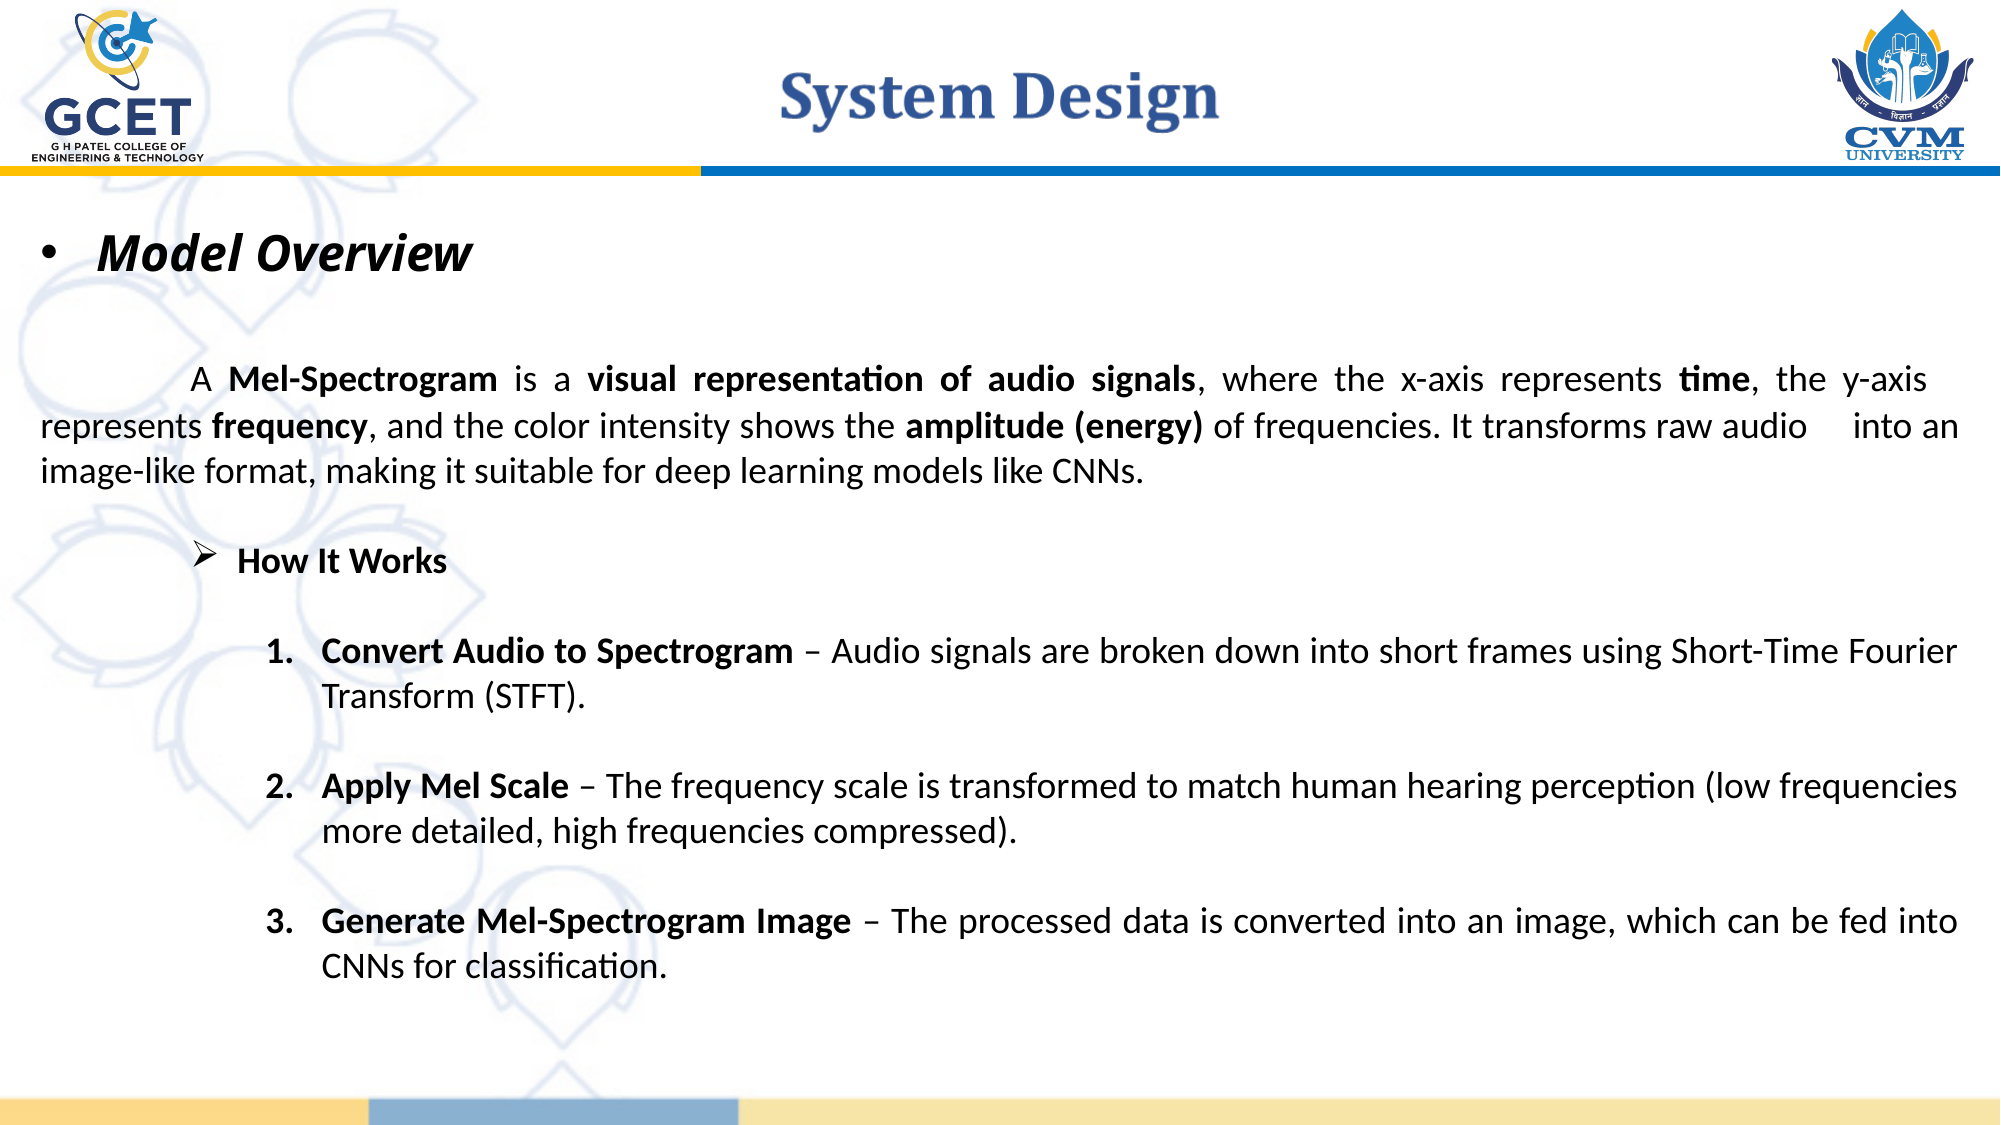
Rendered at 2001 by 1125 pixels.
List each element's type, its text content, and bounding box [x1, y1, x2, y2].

picture [19, 0, 218, 168]
text_box Model Overview A Mel-Spectrogram is a visual representation of audio signals, where the x-axis represents time, the y-axis represents frequency, and the color intensity shows the amplitude (energy) of frequencies. It transforms raw audio into an image-like format, making it suitable for deep learning models like CNNs. How It Works Convert Audio to Spectrogram – Audio signals are broken down into short frames using Short-Time Fourier Transform (STFT). Apply Mel Scale – The frequency scale is transformed to match human hearing perception (low frequencies more detailed, high frequencies compressed). Generate Mel-Spectrogram Image – The processed data is converted into an image, which can be fed into CNNs for classification. [25, 214, 1975, 1125]
picture [290, 32, 1710, 174]
picture [1832, 2, 1981, 168]
